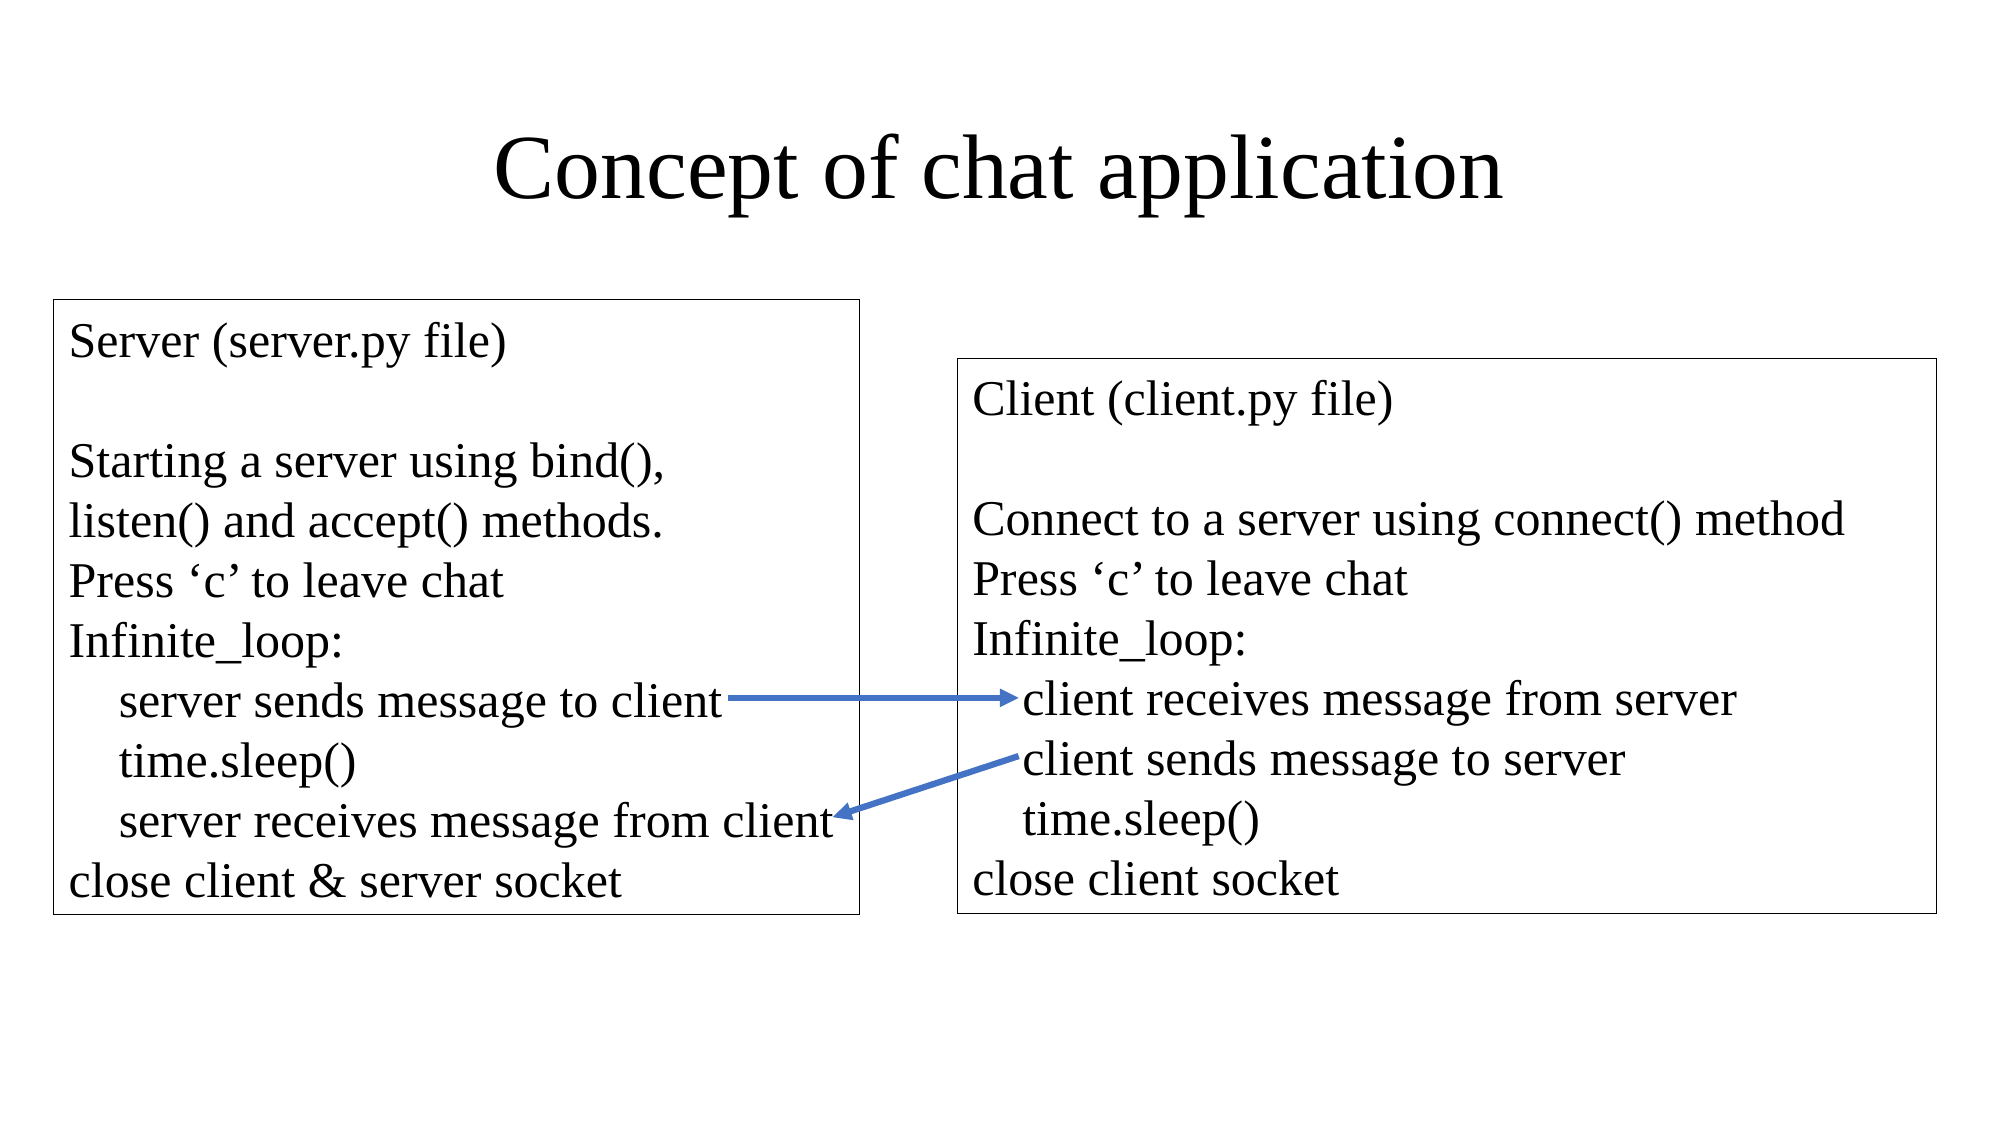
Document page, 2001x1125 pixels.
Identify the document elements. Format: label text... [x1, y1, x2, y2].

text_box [832, 756, 1019, 818]
title Concept of chat application [137, 59, 1863, 278]
text_box Server (server.py file) Starting a server using bind(), listen() and accept() methods. Press ‘c’ to leave chat Infinite_loop: server sends message to client time.sleep() server receives message from client close client & server socket [53, 299, 860, 915]
text_box Client (client.py file) Connect to a server using connect() method Press ‘c’ to leave chat Infinite_loop: client receives message from server client sends message to server time.sleep() close client socket [957, 358, 1937, 914]
